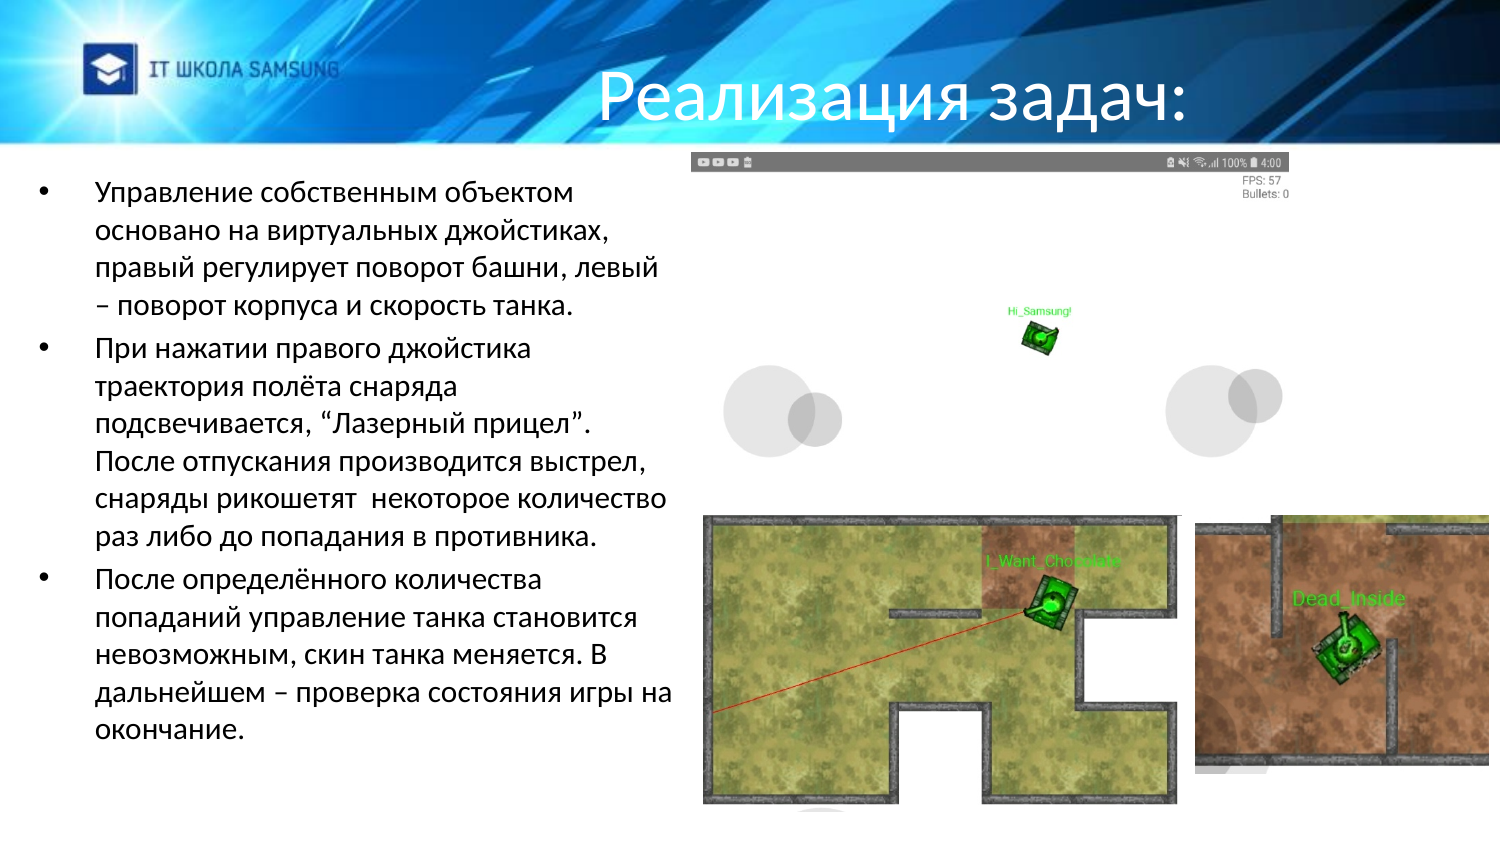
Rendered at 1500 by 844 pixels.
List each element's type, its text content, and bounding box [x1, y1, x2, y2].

picture [0, 0, 1500, 844]
list Управление собственным объектом основано на виртуальных джойстиках, правый регулирует поворот башни, левый – поворот корпуса и скорость танка. При нажатии правого джойстика траектория полёта снаряда подсвечивается, “Лазерный прицел”. После отпускания производится выстрел, снаряды рикошетят некоторое количество раз либо до попадания в противника. После определённого количества попаданий управление танка становится невозможным, скин танка меняется. В дальнейшем – проверка состояния игры на окончание. [23, 164, 692, 821]
title Реализация задач: [362, 33, 1425, 147]
